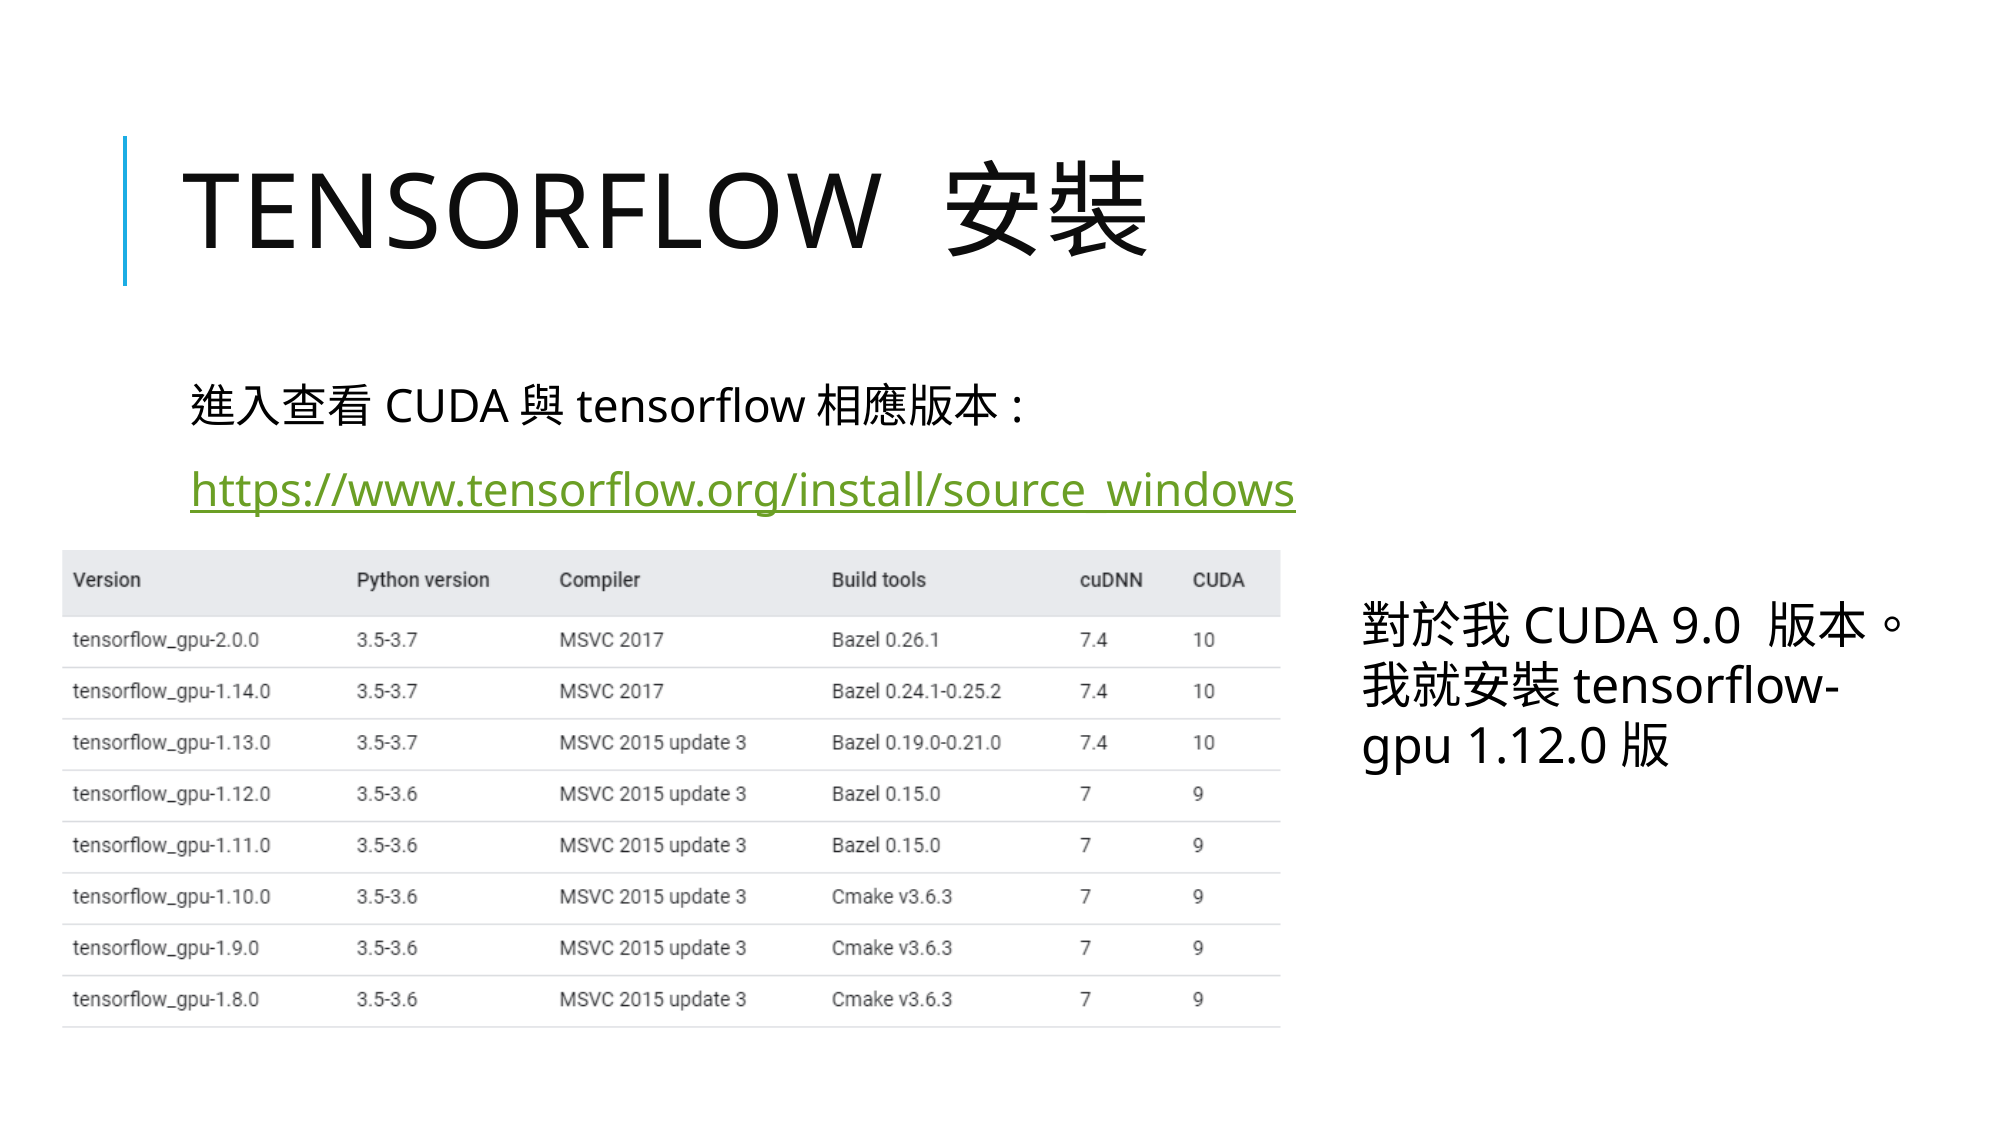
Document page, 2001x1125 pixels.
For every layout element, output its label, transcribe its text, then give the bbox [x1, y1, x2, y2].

list 進入查看CUDA與tensorflow相應版本: https://www.tensorflow.org/install/source_windows [168, 375, 1763, 1035]
picture [60, 550, 1285, 1036]
title Tensorflow 安裝 [168, 96, 1763, 342]
text_box 對於我CUDA 9.0 版本。我就安裝tensorflow-gpu 1.12.0版 [1346, 586, 1905, 781]
